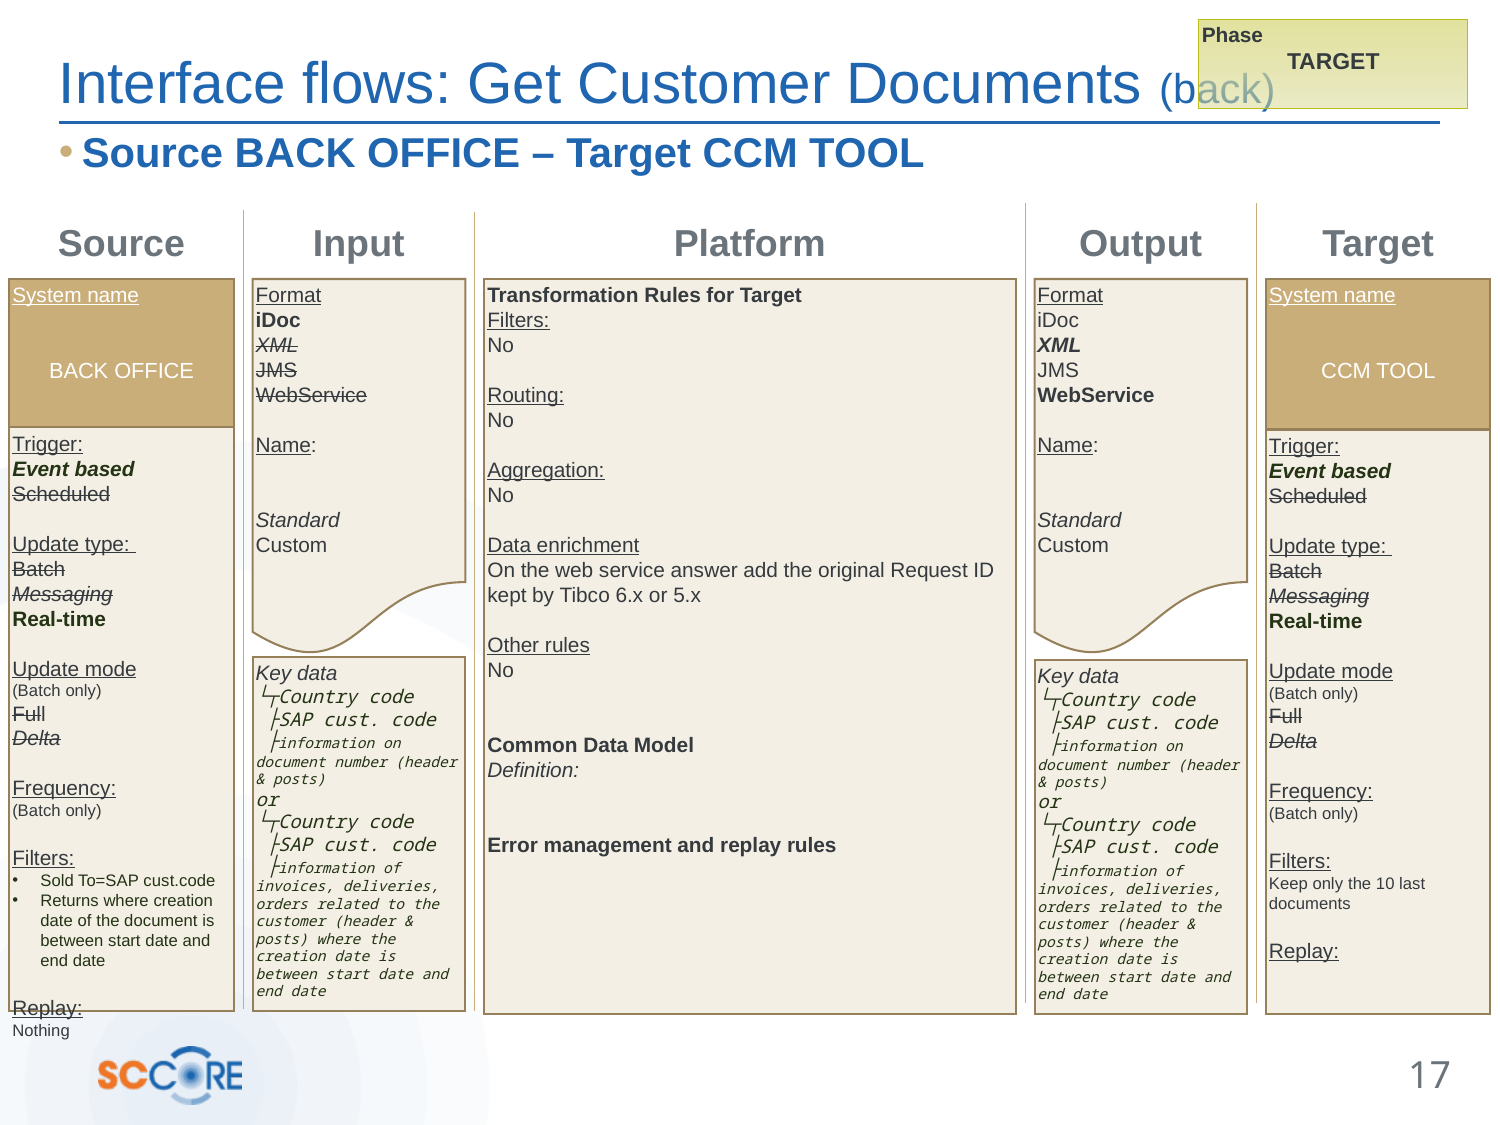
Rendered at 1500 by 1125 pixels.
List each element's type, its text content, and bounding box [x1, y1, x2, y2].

text_box System name CCM TOOL [1265, 278, 1491, 429]
text_box Format iDoc XML JMS WebService Name: Standard Custom [251, 277, 467, 654]
text_box Phase TARGET [1198, 19, 1468, 109]
text_box Transformation Rules for Target Filters: No Routing: No Aggregation: No Data enrichment On the web service answer add the original Request ID kept by Tibco 6.x or 5.x Other rules No Common Data Model Definition: Error management and replay rules [483, 278, 1017, 1015]
text_box Key data └┬Country code ├SAP cust. code ├information on document number (header & posts) or └┬Country code ├SAP cust. code ├information of invoices, deliveries, orders related to the customer (header & posts) where the creation date is between start date and end date [252, 656, 466, 1012]
text_box Input [298, 211, 420, 272]
text_box Key data └┬Country code ├SAP cust. code ├information on document number (header & posts) or └┬Country code ├SAP cust. code ├information of invoices, deliveries, orders related to the customer (header & posts) where the creation date is between start date and end date [1034, 659, 1248, 1015]
title Interface flows: Get Customer Documents (back) [58, 53, 1441, 117]
text_box System name BACK OFFICE [8, 278, 235, 426]
picture [0, 391, 698, 1125]
text_box Output [1064, 211, 1218, 272]
text_box Trigger: Event based Scheduled Update type: Batch Messaging Real-time Update mode (Batch only) Full Delta Frequency: (Batch only) Filters: Sold To=SAP cust.code Returns where creation date of the document is between start date and end date Replay: Nothing [8, 426, 235, 1012]
text_box Target [1307, 211, 1449, 272]
text_box Platform [658, 211, 841, 272]
list Source BACK OFFICE – Target CCM TOOL [58, 131, 1441, 208]
text_box Source [43, 211, 200, 272]
text_box Trigger: Event based Scheduled Update type: Batch Messaging Real-time Update mode (Batch only) Full Delta Frequency: (Batch only) Filters: Keep only the 10 last documents Replay: [1265, 429, 1491, 1015]
text_box Format iDoc XML JMS WebService Name: Standard Custom [1033, 277, 1249, 654]
